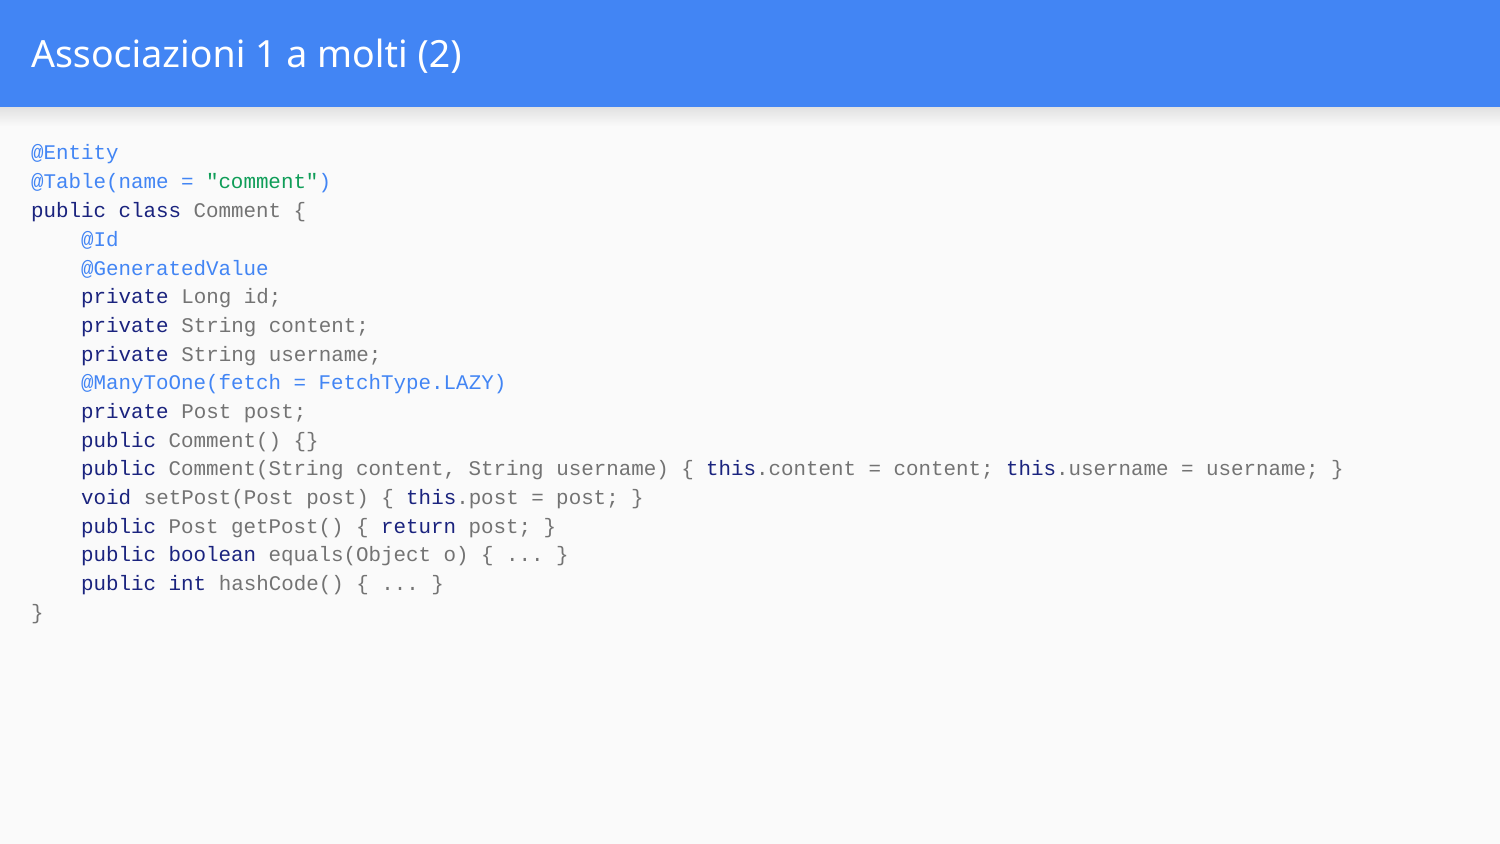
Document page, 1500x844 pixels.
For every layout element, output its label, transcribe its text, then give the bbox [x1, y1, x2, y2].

list @Entity @Table(name = "comment") public class Comment { @Id @GeneratedValue private Long id; private String content; private String username; @ManyToOne(fetch = FetchType.LAZY) private Post post; public Comment() {} public Comment(String content, String username) { this.content = content; this.username = username; } void setPost(Post post) { this.post = post; } public Post getPost() { return post; } public boolean equals(Object o) { ... } public int hashCode() { ... } } [16, 120, 1464, 783]
title Associazioni 1 a molti (2) [16, 2, 1464, 102]
